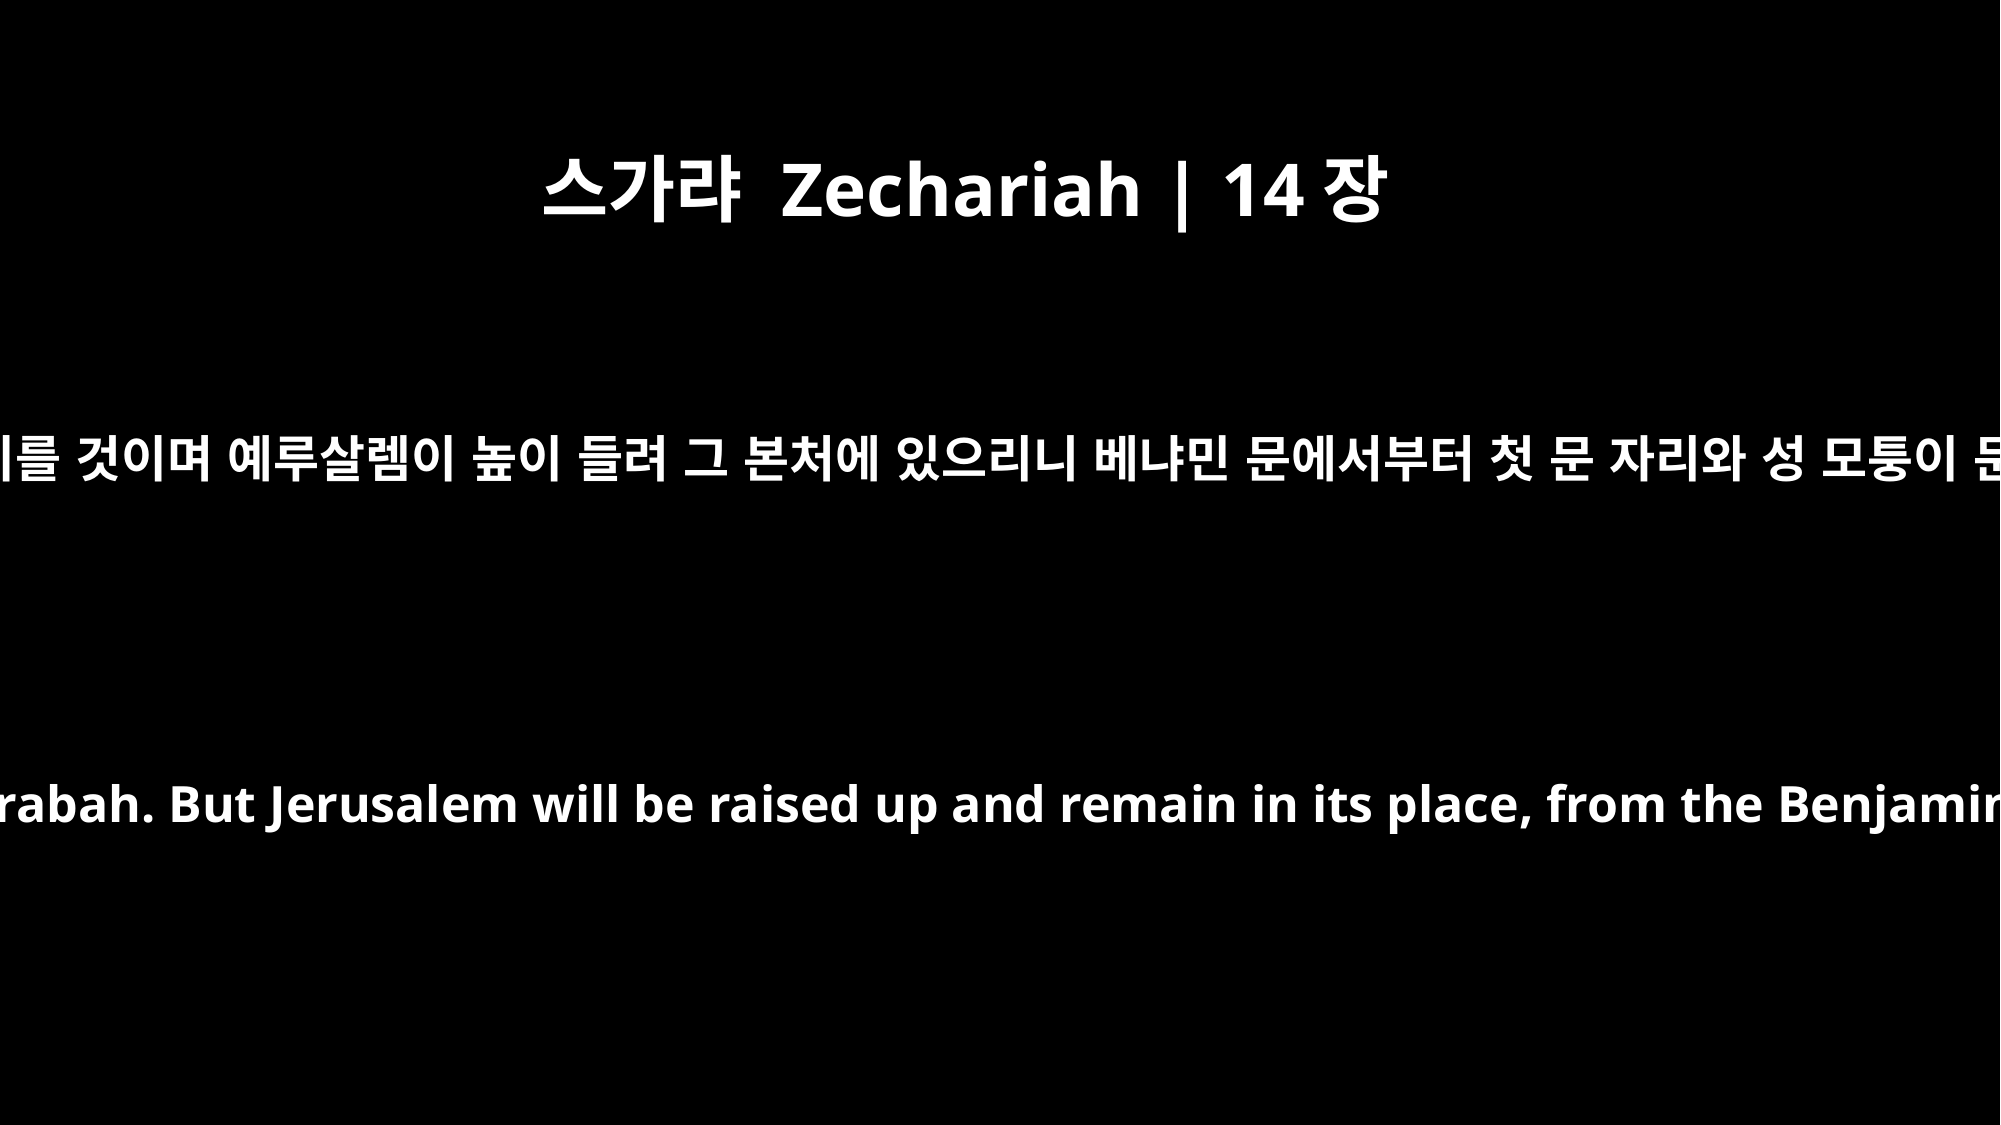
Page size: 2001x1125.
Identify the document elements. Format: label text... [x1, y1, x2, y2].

text_box 스가랴 Zechariah | 14장 [526, 136, 1406, 239]
text_box 10 온 땅이 아라바 같이 되되 게바에서 예루살렘 남쪽 림몬까지 이를 것이며 예루살렘이 높이 들려 그 본처에 있으리니 베냐민 문에서부터 첫 문 자리와 성 모퉁이 문까지 또 하나넬 망대에서부터 왕의 포도주 짜는 곳까지라 [0, 359, 2000, 495]
text_box The whole land, from Geba to Rimmon, south of Jerusalem, will become like the Arabah. But Jerusalem will be raised up and remain in its place, from the Benjamin Gate to the site of the First Gate, to the Corner Gate, and from the Tower of Hananel to the royal winepresses. [0, 764, 2000, 900]
